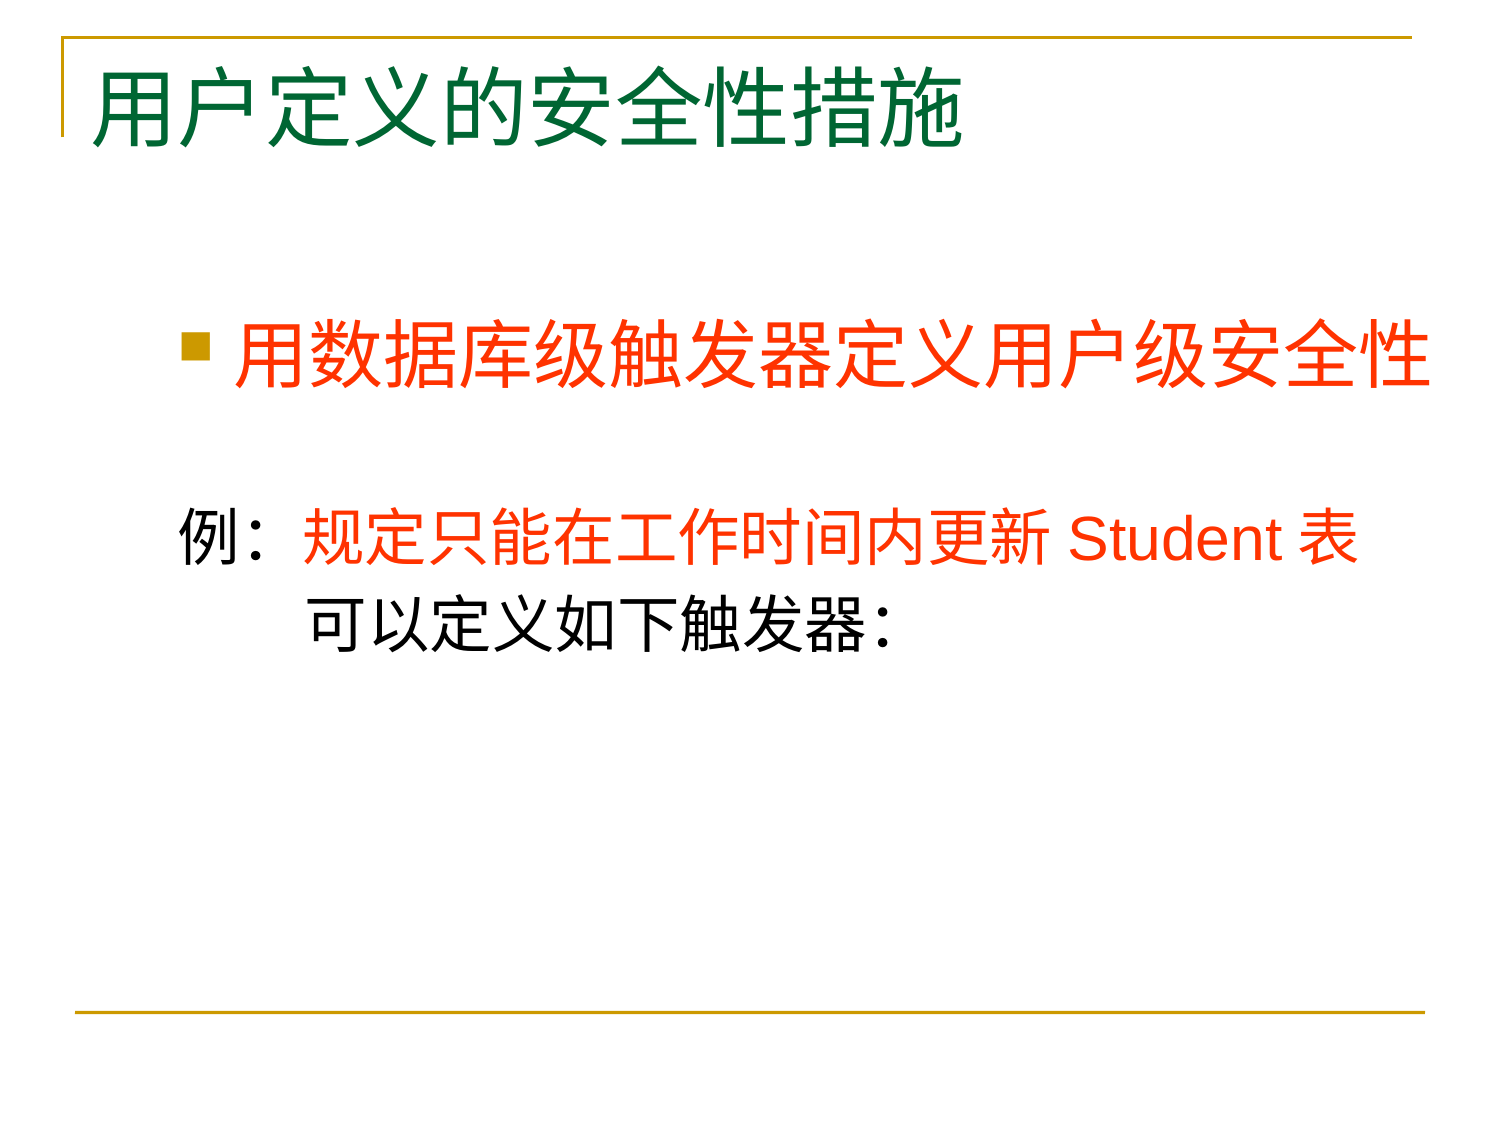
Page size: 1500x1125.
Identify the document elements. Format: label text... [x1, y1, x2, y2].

title 用户定义的安全性措施 [75, 45, 1425, 233]
list 用数据库级触发器定义用户级安全性 例：规定只能在工作时间内更新Student表 可以定义如下触发器： [162, 299, 1500, 975]
